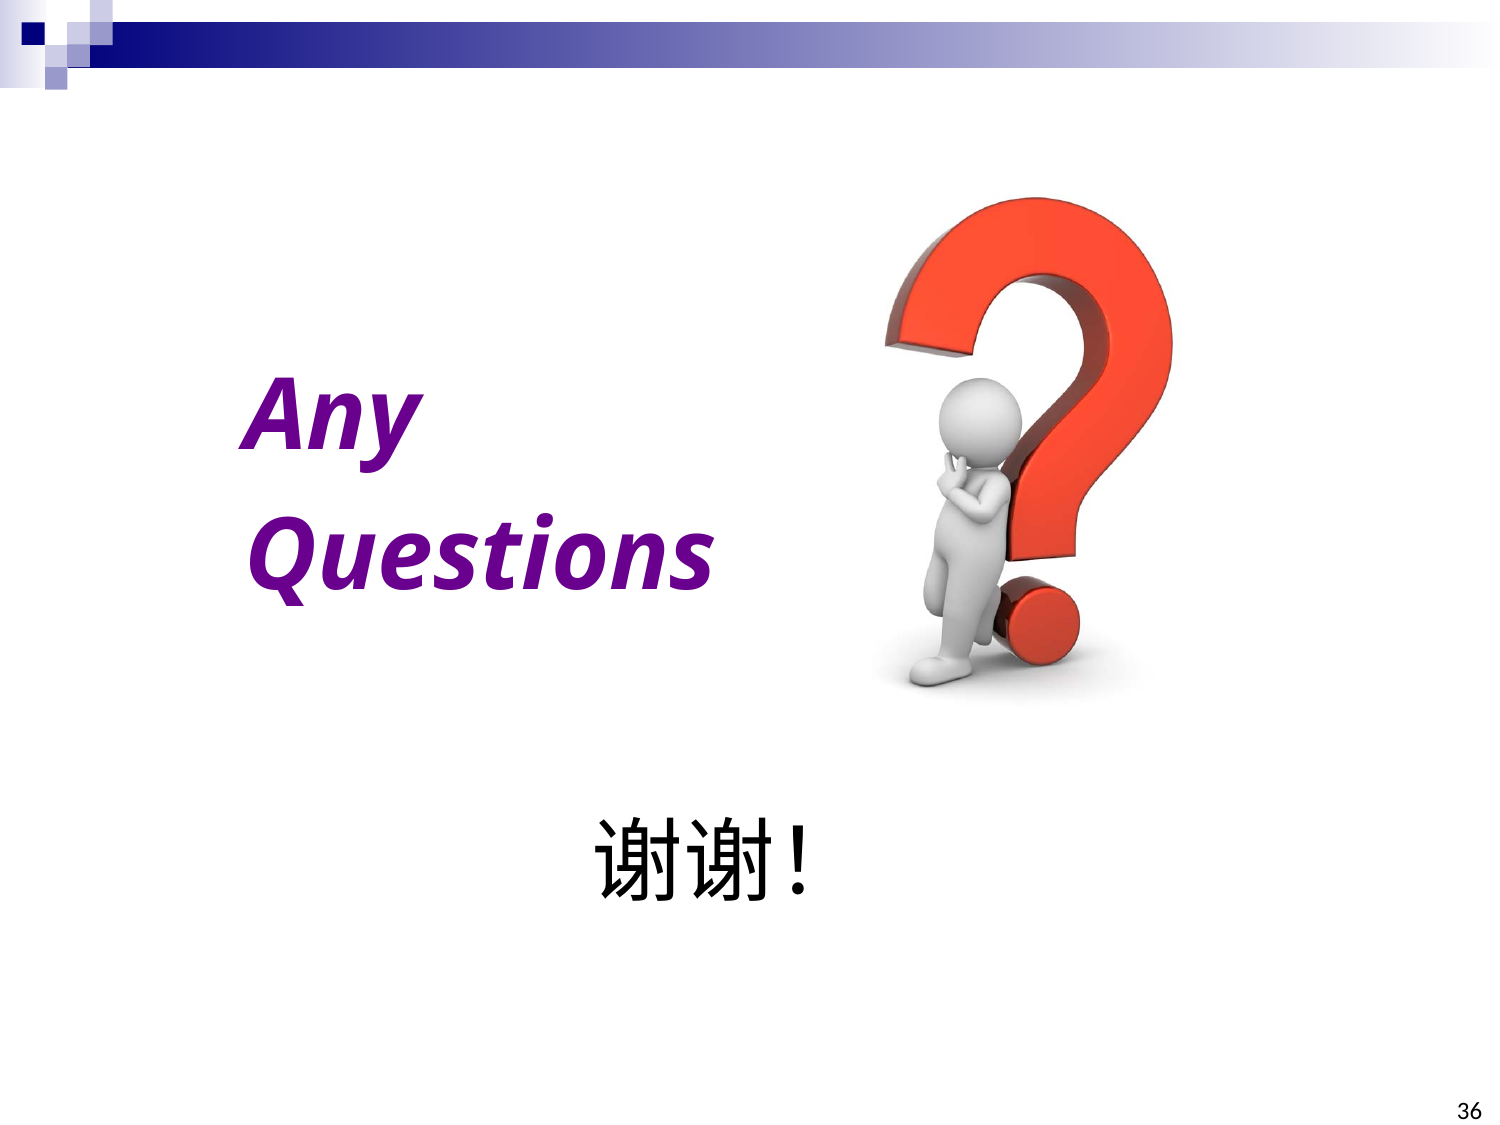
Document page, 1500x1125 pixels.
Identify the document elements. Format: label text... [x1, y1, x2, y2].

text_box Any Questions [229, 341, 790, 617]
slide_number 36 [1448, 1100, 1483, 1125]
text_box 谢谢！ [577, 795, 868, 921]
picture [806, 172, 1233, 742]
